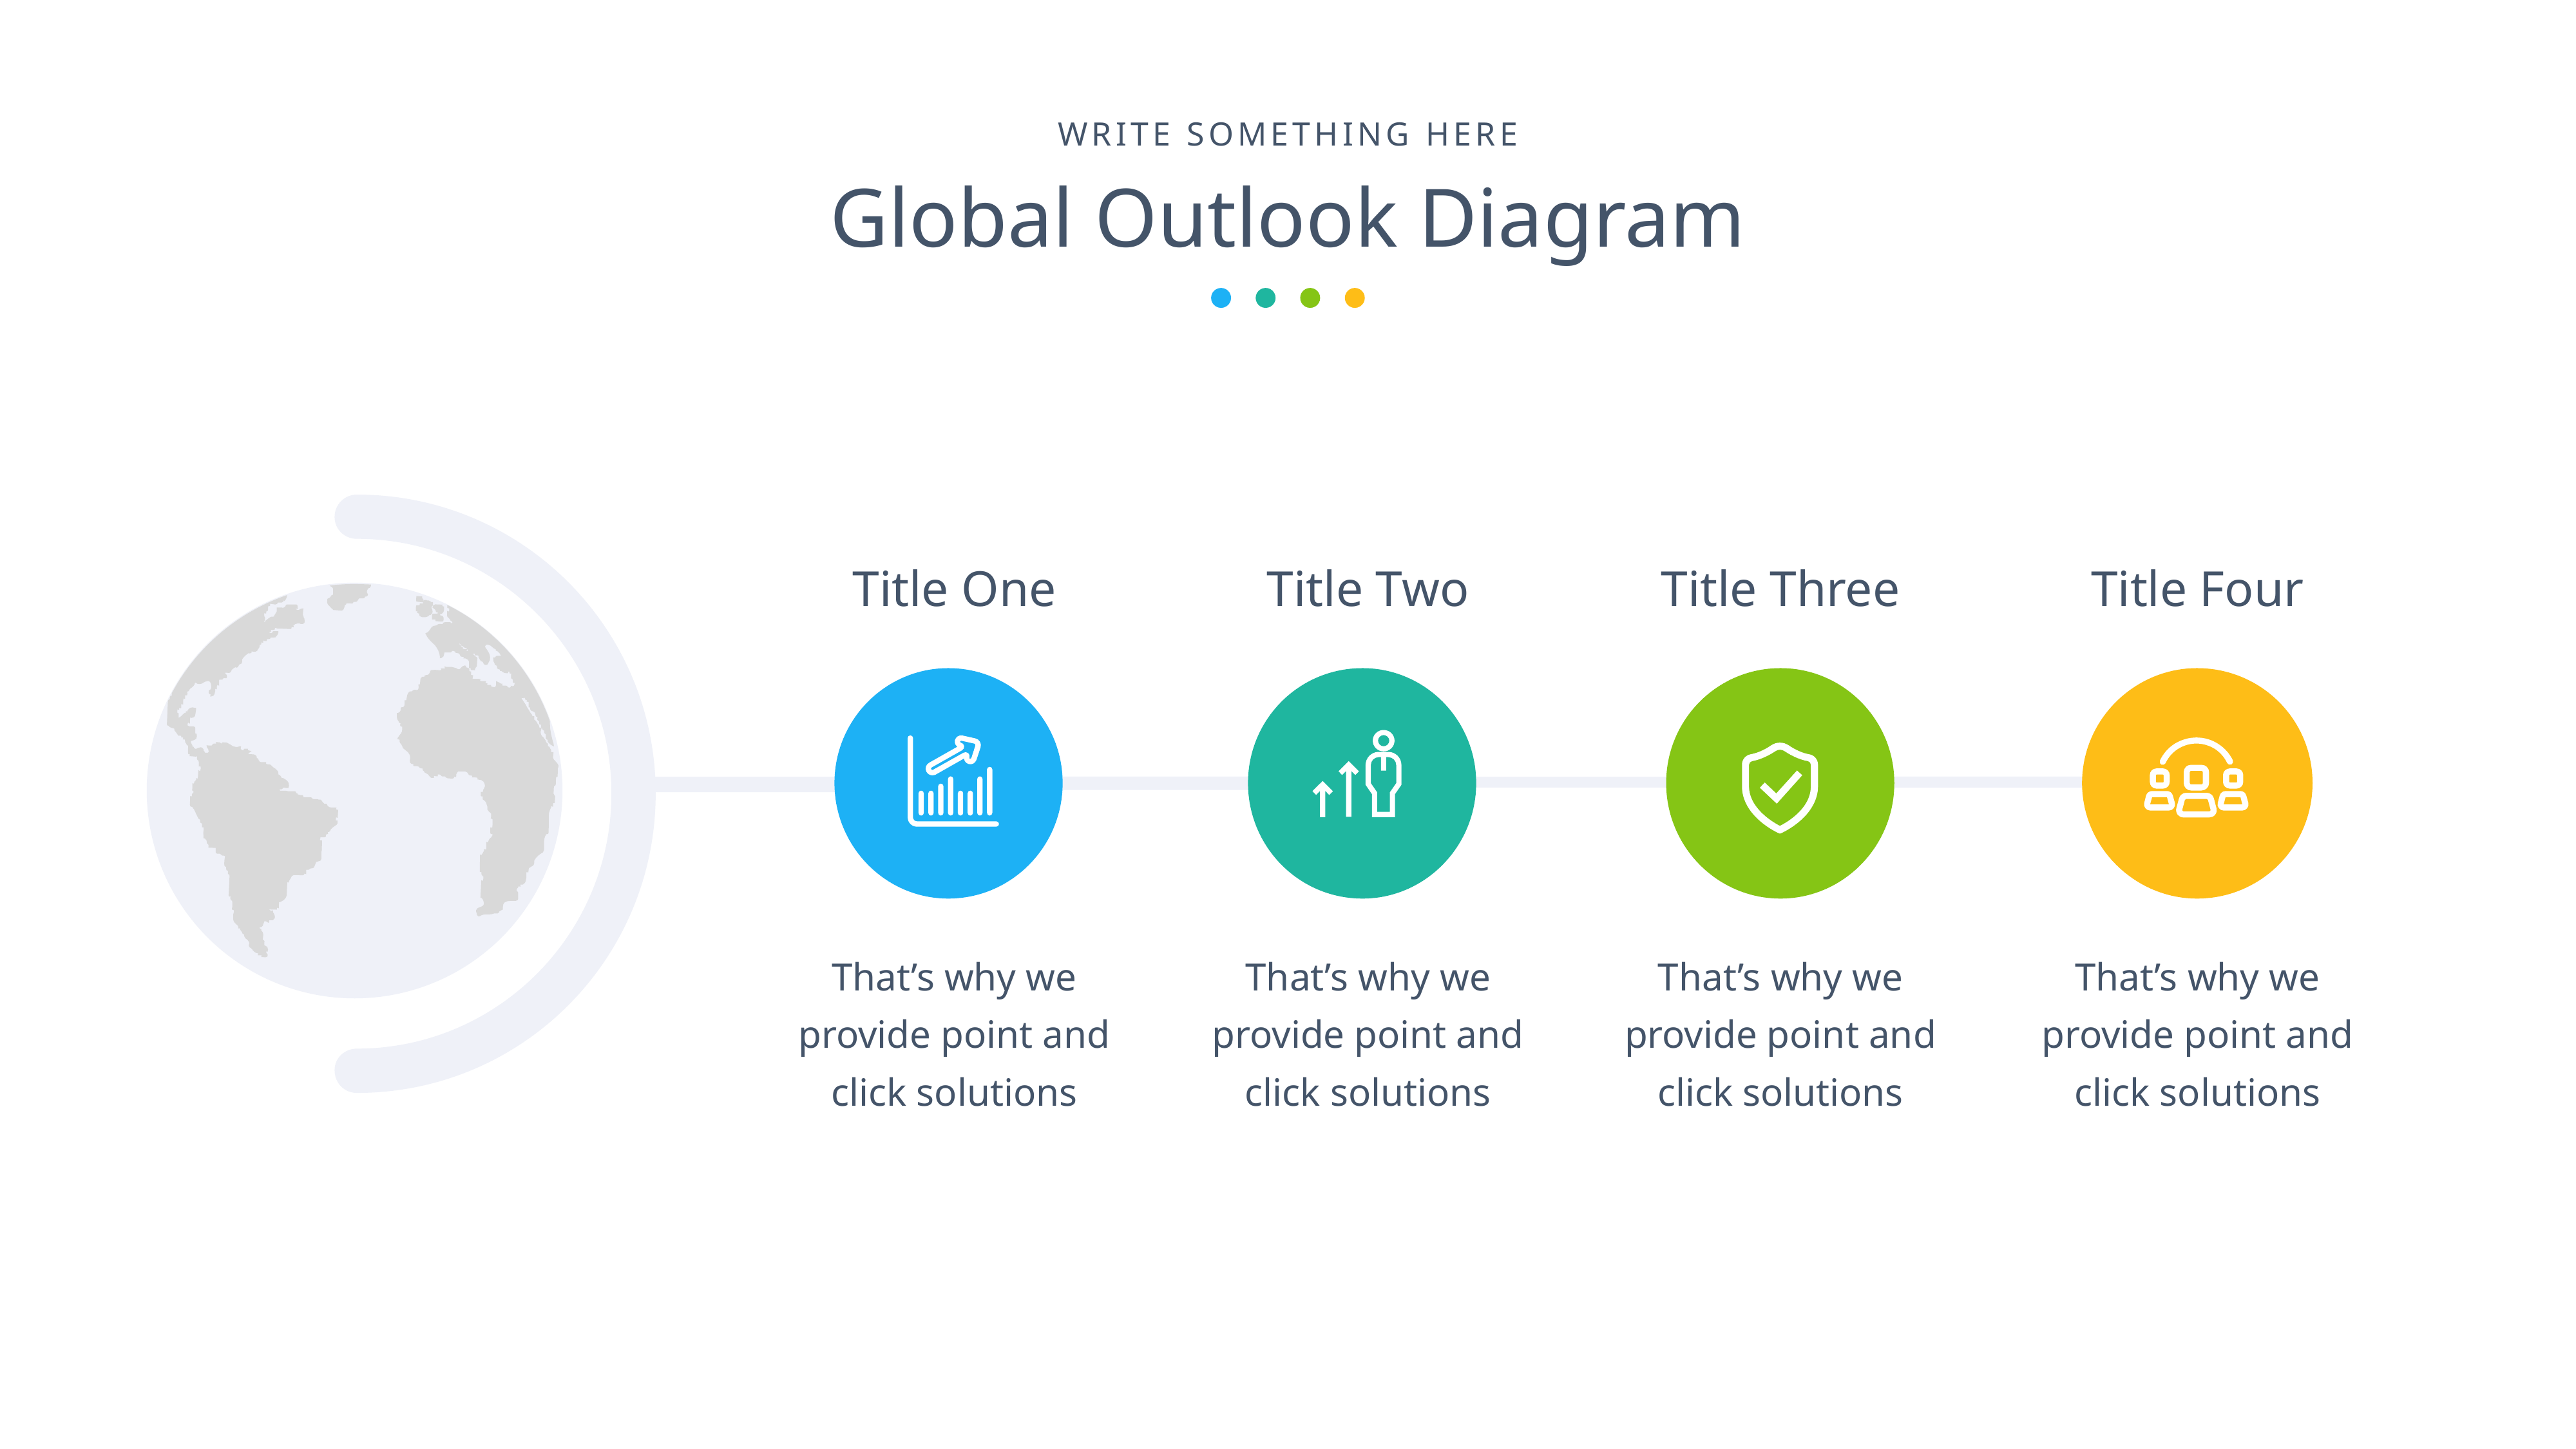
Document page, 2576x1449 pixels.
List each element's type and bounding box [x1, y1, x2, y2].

text_box [1312, 730, 1402, 818]
text_box [146, 494, 2387, 1122]
text_box [1742, 743, 1818, 834]
text_box [2143, 737, 2249, 818]
text_box [511, 109, 2064, 269]
text_box [1211, 288, 1365, 308]
text_box [908, 734, 999, 827]
